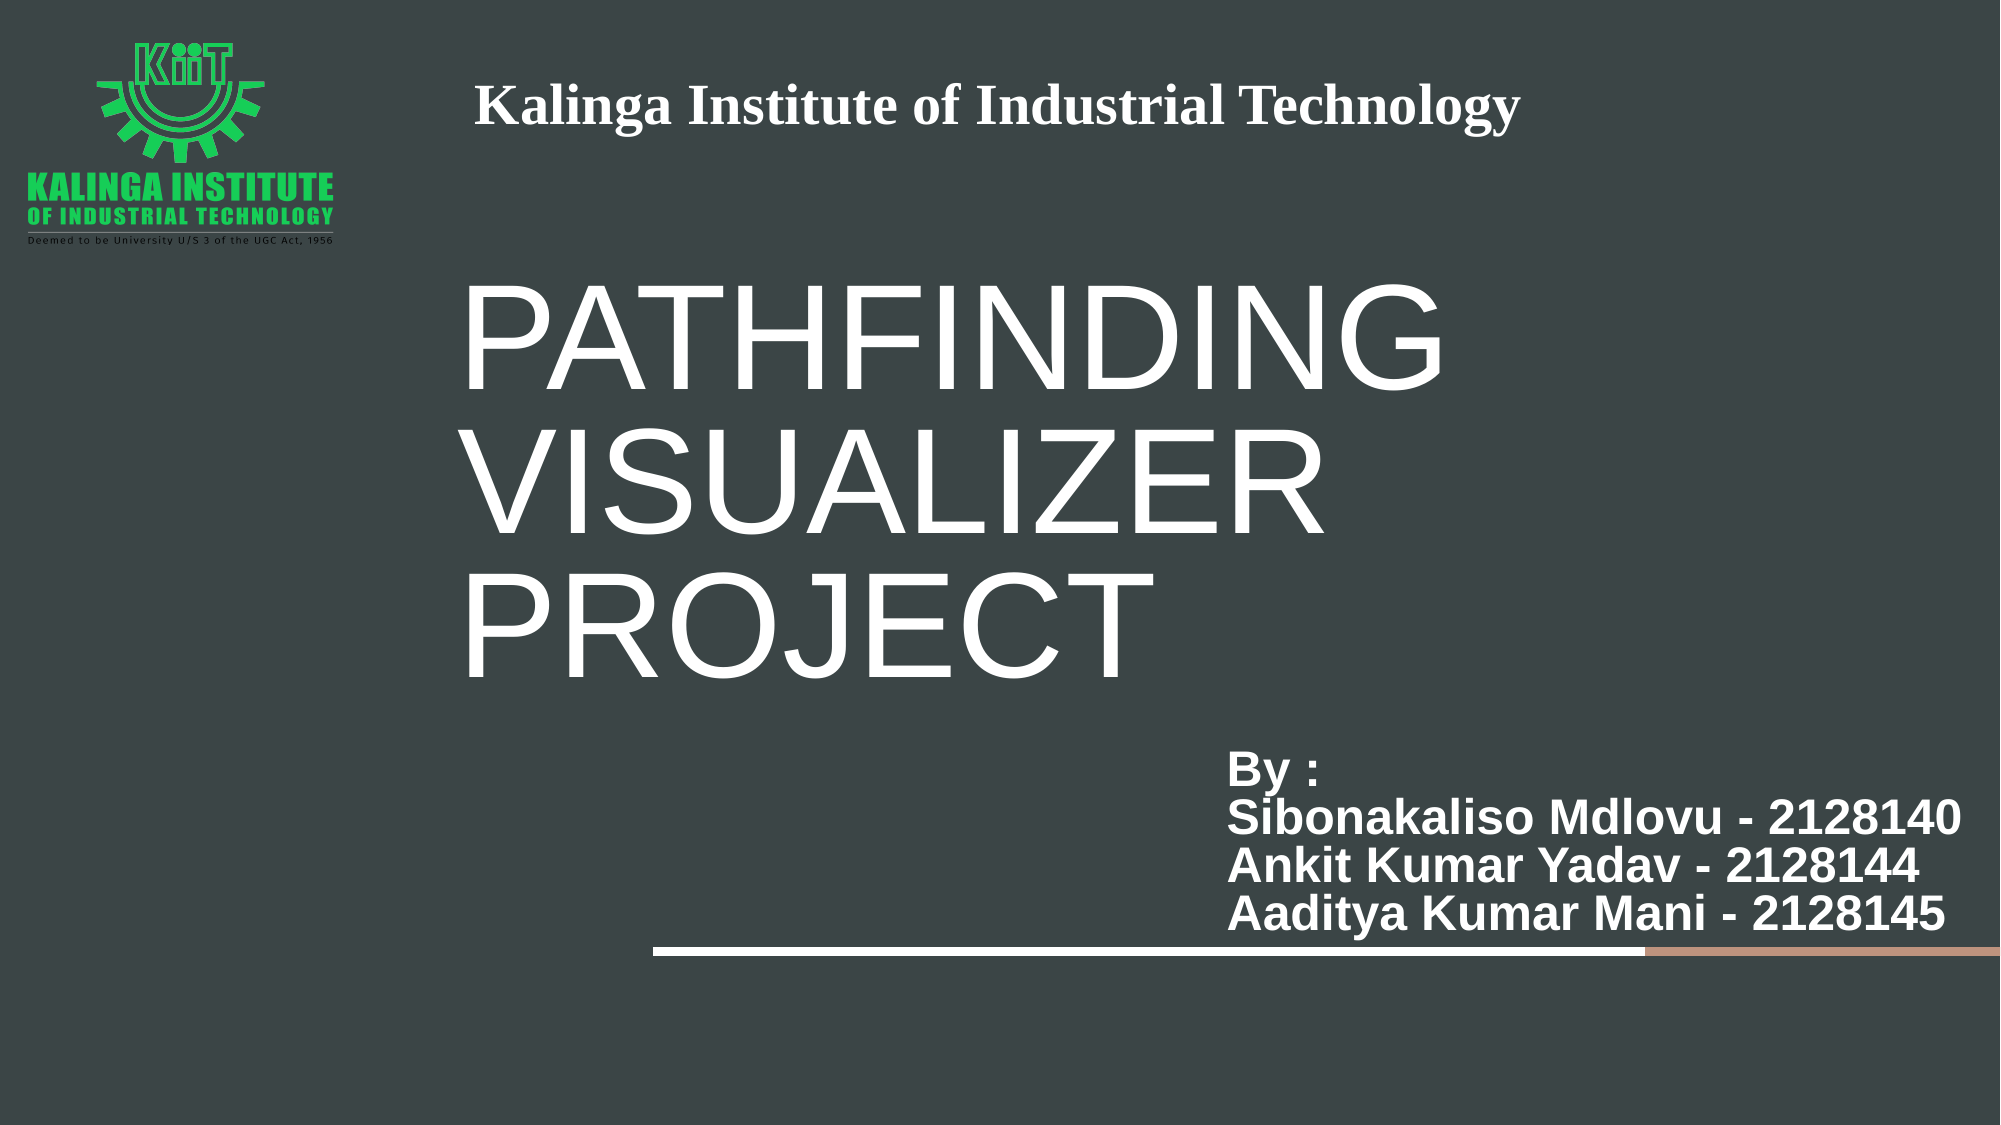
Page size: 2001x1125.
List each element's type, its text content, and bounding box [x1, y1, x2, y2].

text_box Kalinga Institute of Industrial Technology [459, 58, 1540, 144]
title Pathfinding Visualizer Project [442, 266, 1559, 741]
subtitle By : Sibonakaliso Mdlovu - 2128140 Ankit Kumar Yadav - 2128144 Aaditya Kumar Mani - 2128145 [1211, 740, 2000, 933]
picture [17, 29, 345, 256]
